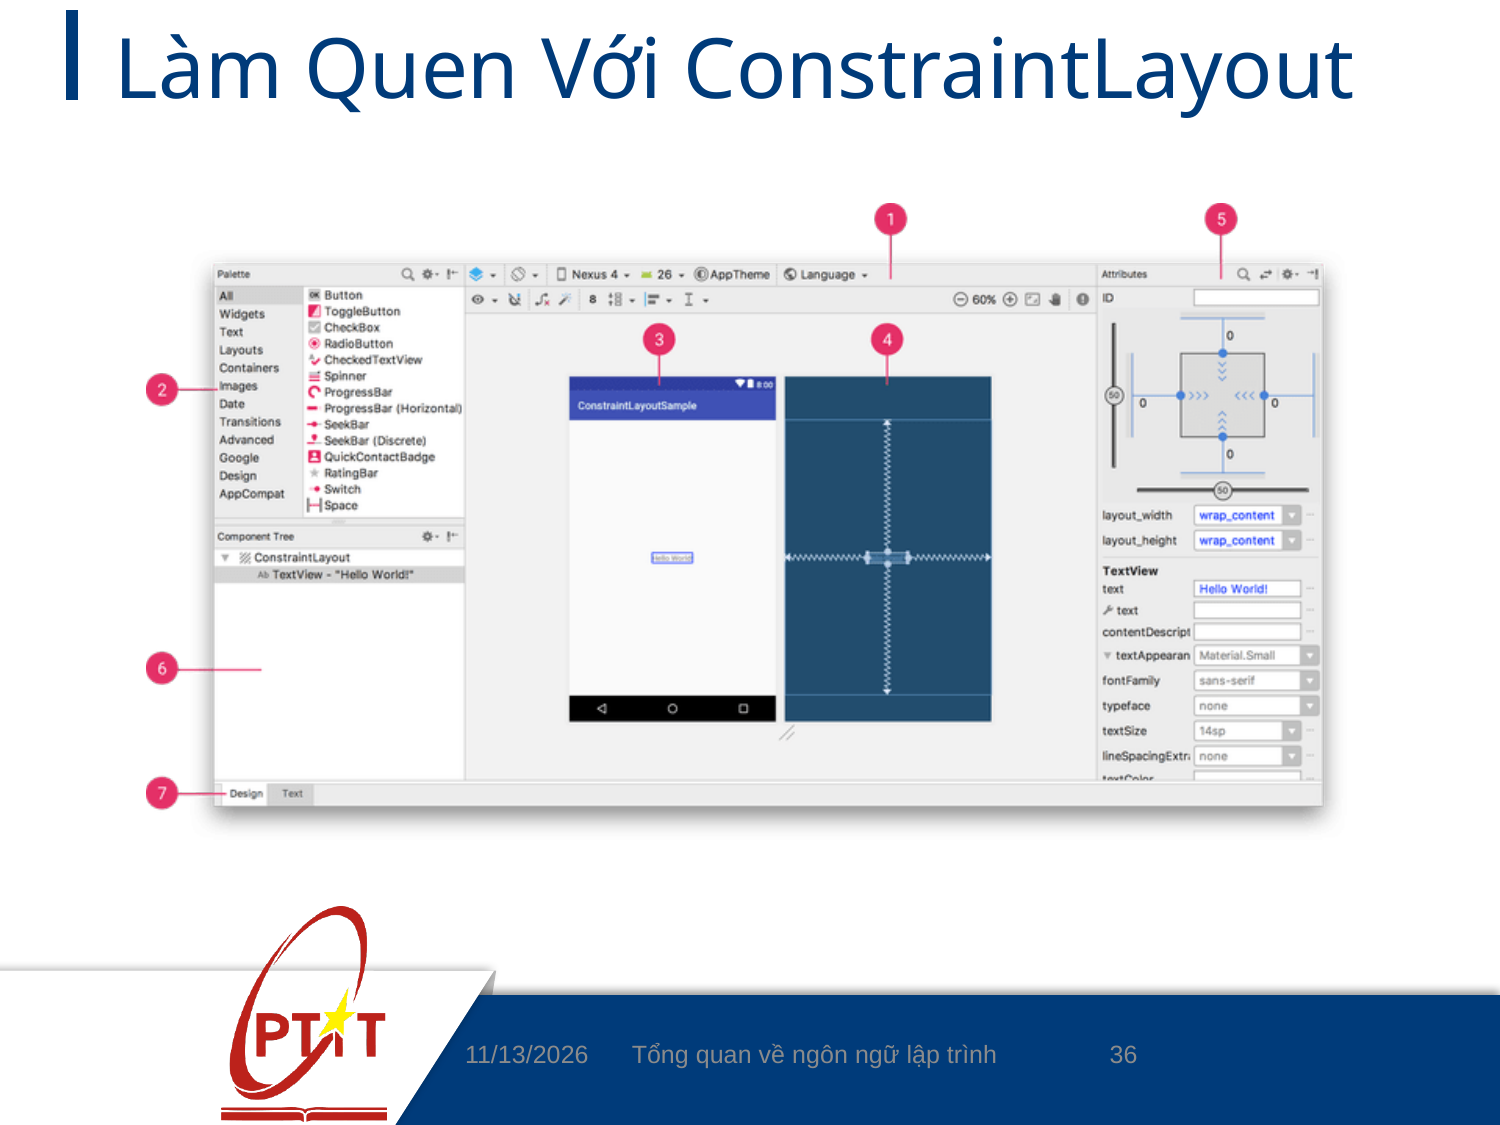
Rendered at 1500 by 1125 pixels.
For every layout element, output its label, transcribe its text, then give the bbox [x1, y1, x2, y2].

picture [221, 906, 387, 1122]
title Làm Quen Với ConstraintLayout [99, 5, 1394, 138]
slide_number 36 [815, 1023, 1153, 1084]
footer Tổng quan về ngôn ngữ lập trình [561, 1023, 815, 1084]
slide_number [450, 1023, 561, 1084]
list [146, 203, 1347, 840]
